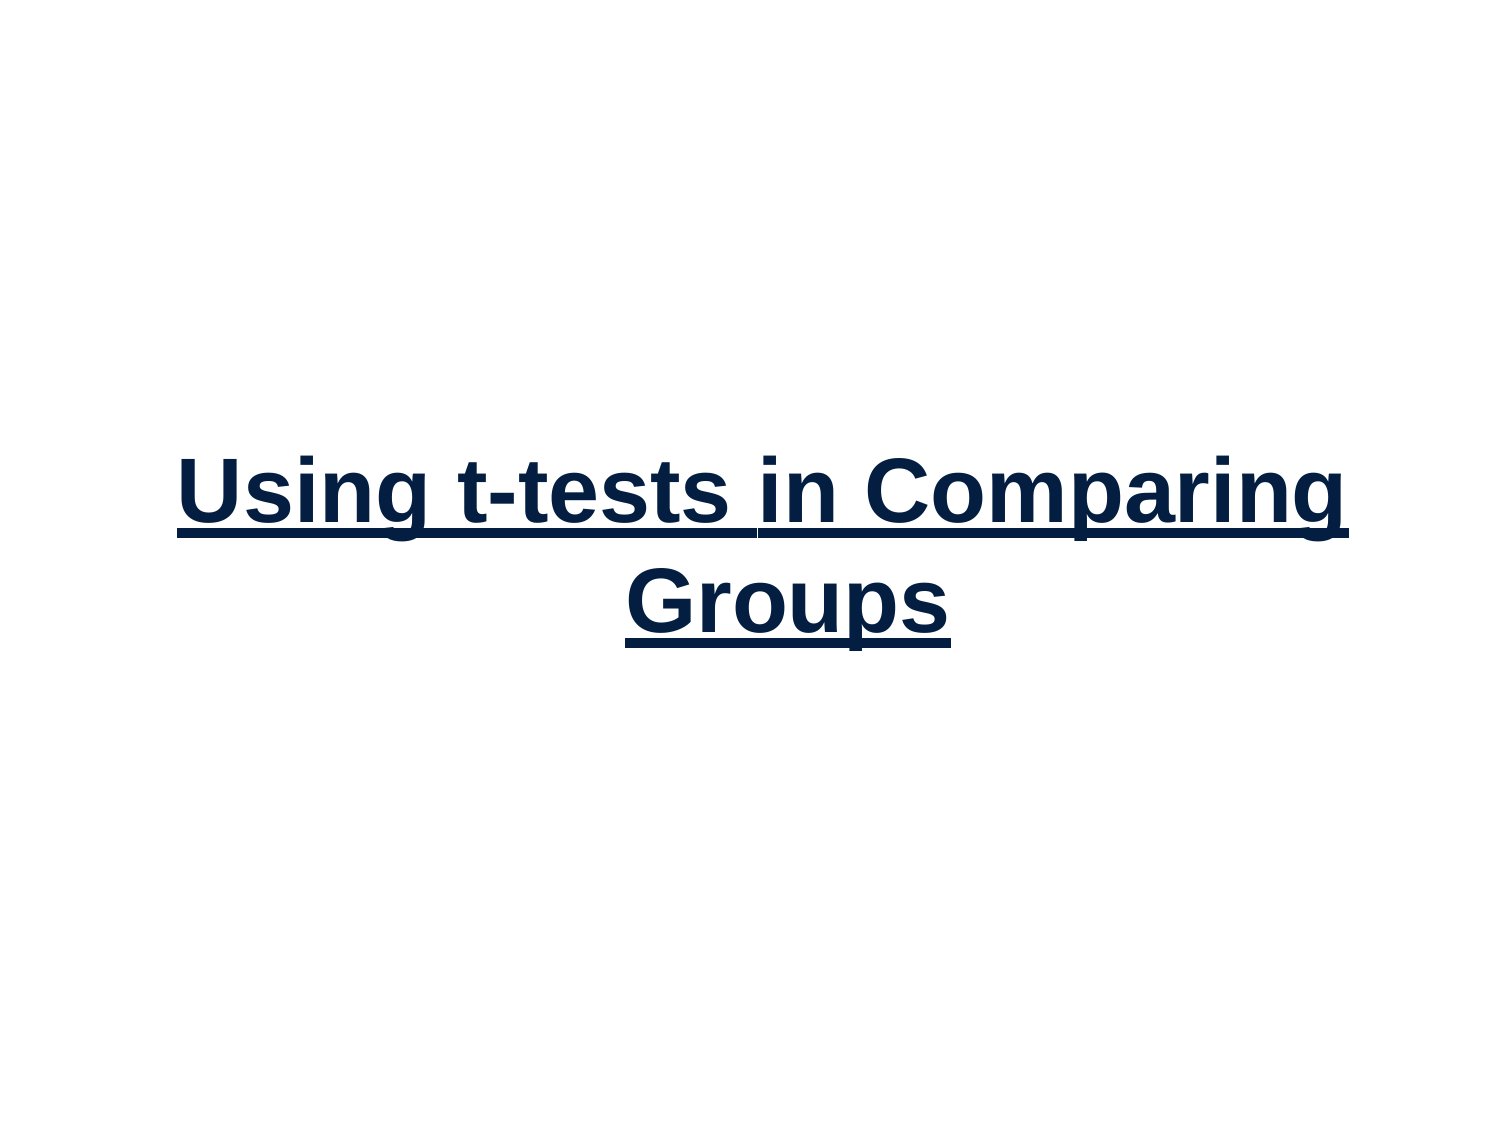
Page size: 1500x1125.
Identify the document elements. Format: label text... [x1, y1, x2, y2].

title Using t-tests in Comparing Groups [148, 429, 1352, 652]
